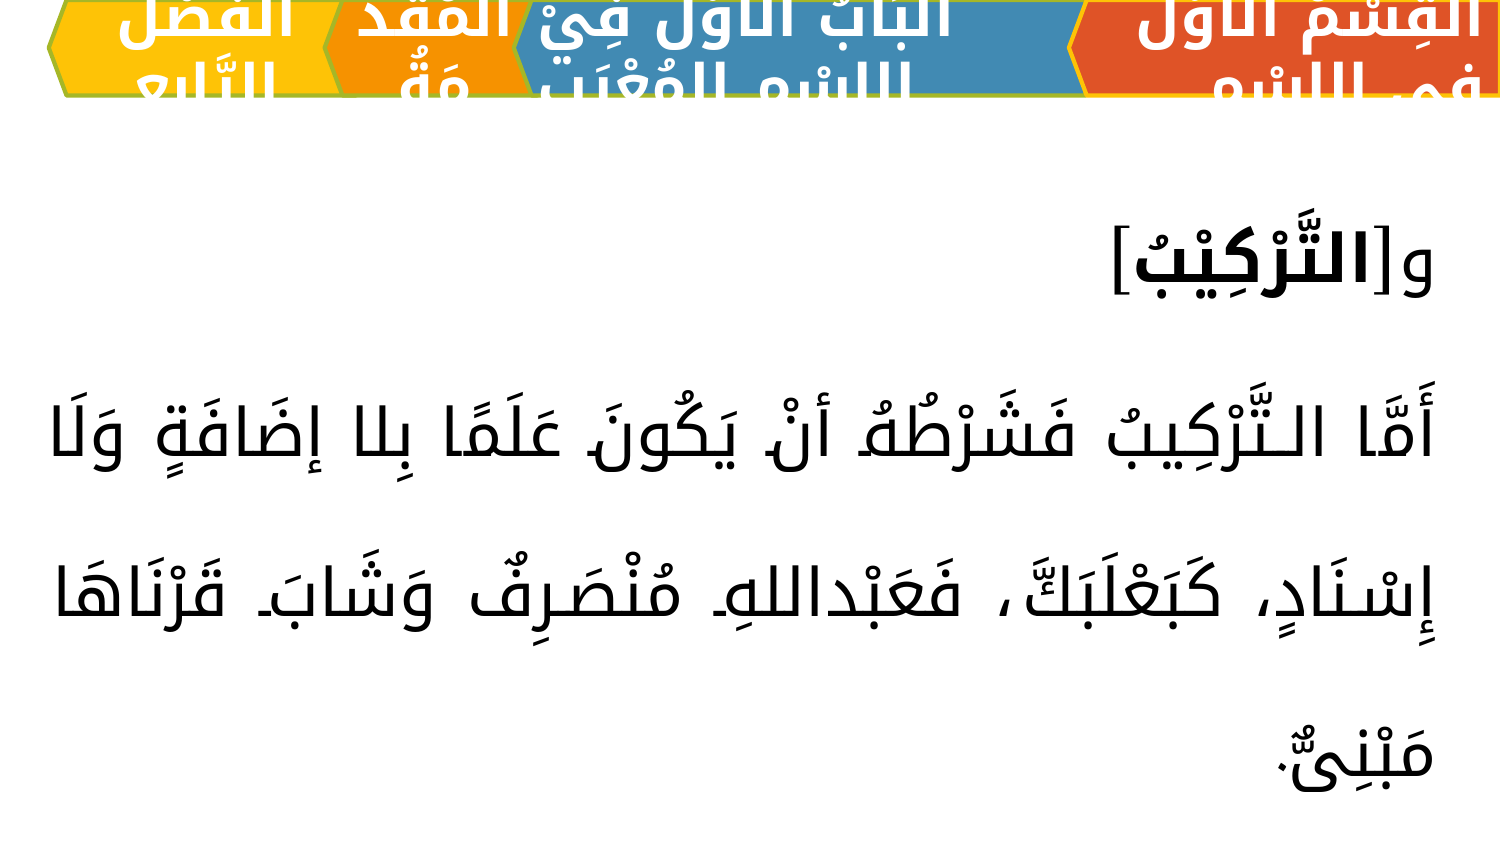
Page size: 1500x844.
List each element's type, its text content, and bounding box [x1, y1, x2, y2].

text_box اَلْفَصْلُ الرَّابِعِ [46, 0, 341, 98]
list و[التَّرْكِيْبُ] أَمَّا الـتَّرْكِيبُ فَشَرْطُهُ أنْ يَكُونَ عَلَمًا بِلا إضَافَةٍ وَلَا إِسْنَادٍ، كَبَعْلَبَكَّ، فَعَبْداللهِ مُنْصَرِفٌ وَشَابَ قَرْنَاهَا مَبْنِىٌّ. [29, 102, 1471, 824]
text_box القِسْمُ الْأَوَّلُ فِي الِاسْمِ [1066, 0, 1500, 98]
text_box الْمُقَدِّمَةُ [322, 0, 530, 98]
text_box اَلبَابُ الْأَوَّلُ فِيْ الِاسْمِ المُعْرَبِ [511, 0, 1085, 98]
